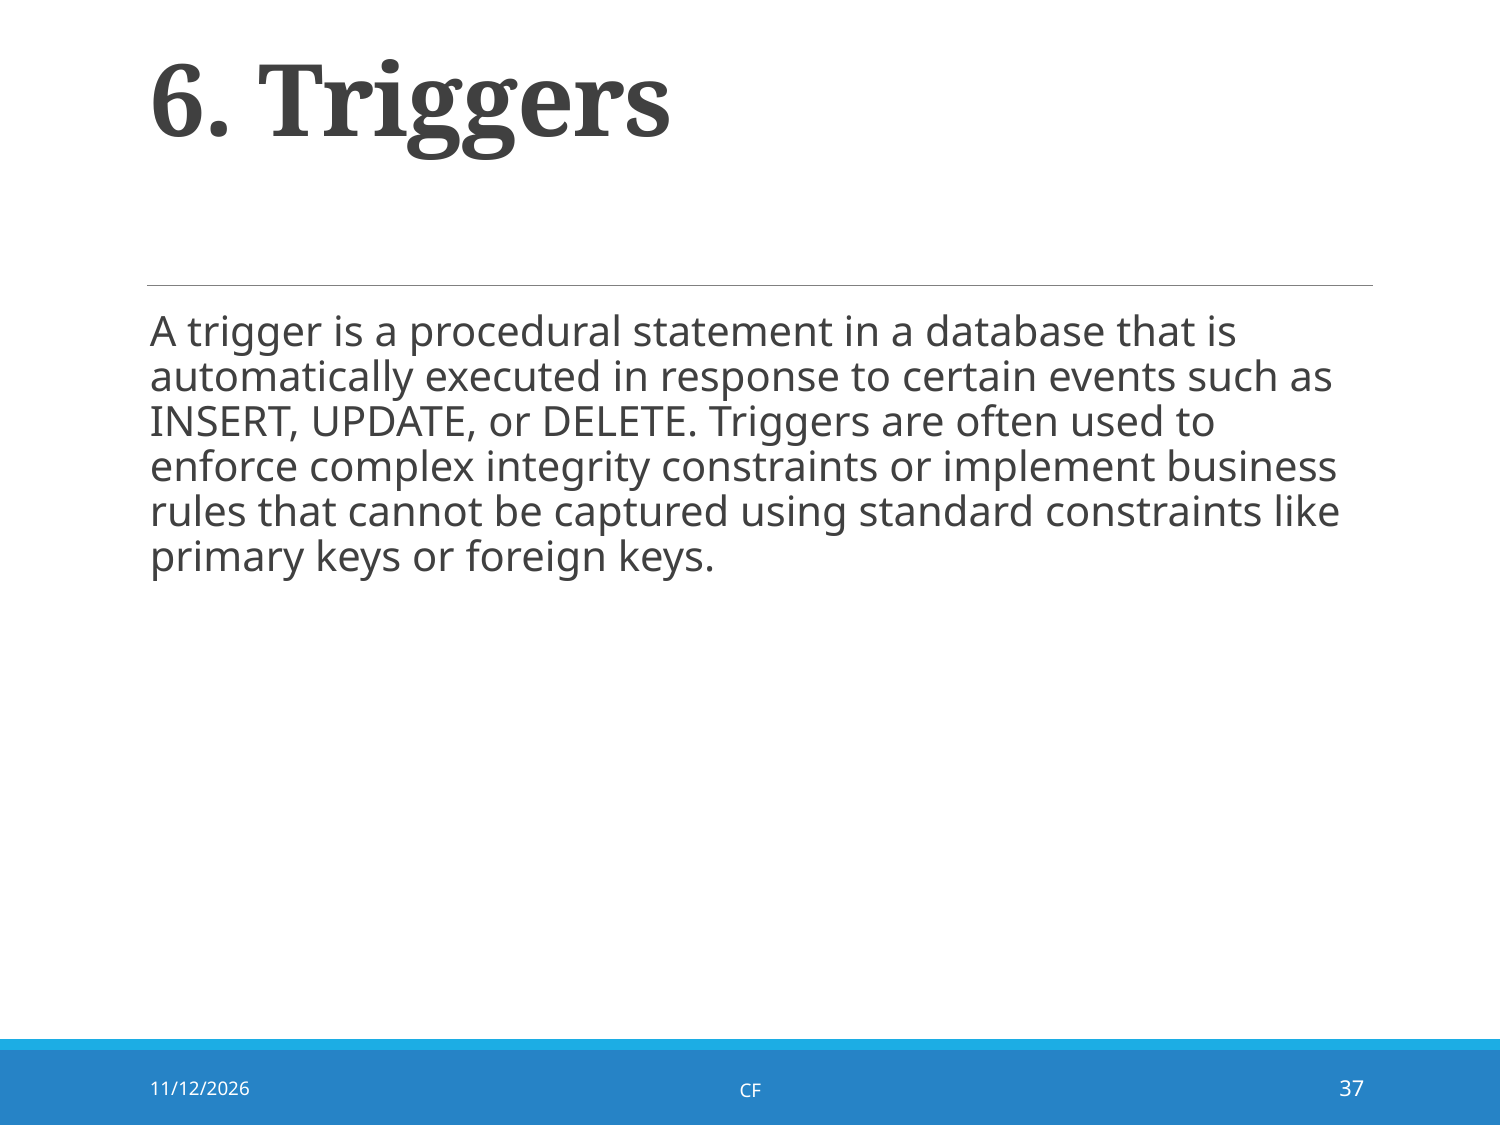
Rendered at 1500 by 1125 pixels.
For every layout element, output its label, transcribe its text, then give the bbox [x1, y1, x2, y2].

footer CF [453, 1059, 1047, 1120]
slide_number 37 [1217, 1059, 1380, 1120]
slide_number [134, 1059, 440, 1120]
list A trigger is a procedural statement in a database that is automatically executed in response to certain events such as INSERT, UPDATE, or DELETE. Triggers are often used to enforce complex integrity constraints or implement business rules that cannot be captured using standard constraints like primary keys or foreign keys. [134, 302, 1373, 963]
title 6. Triggers [134, 47, 1373, 285]
